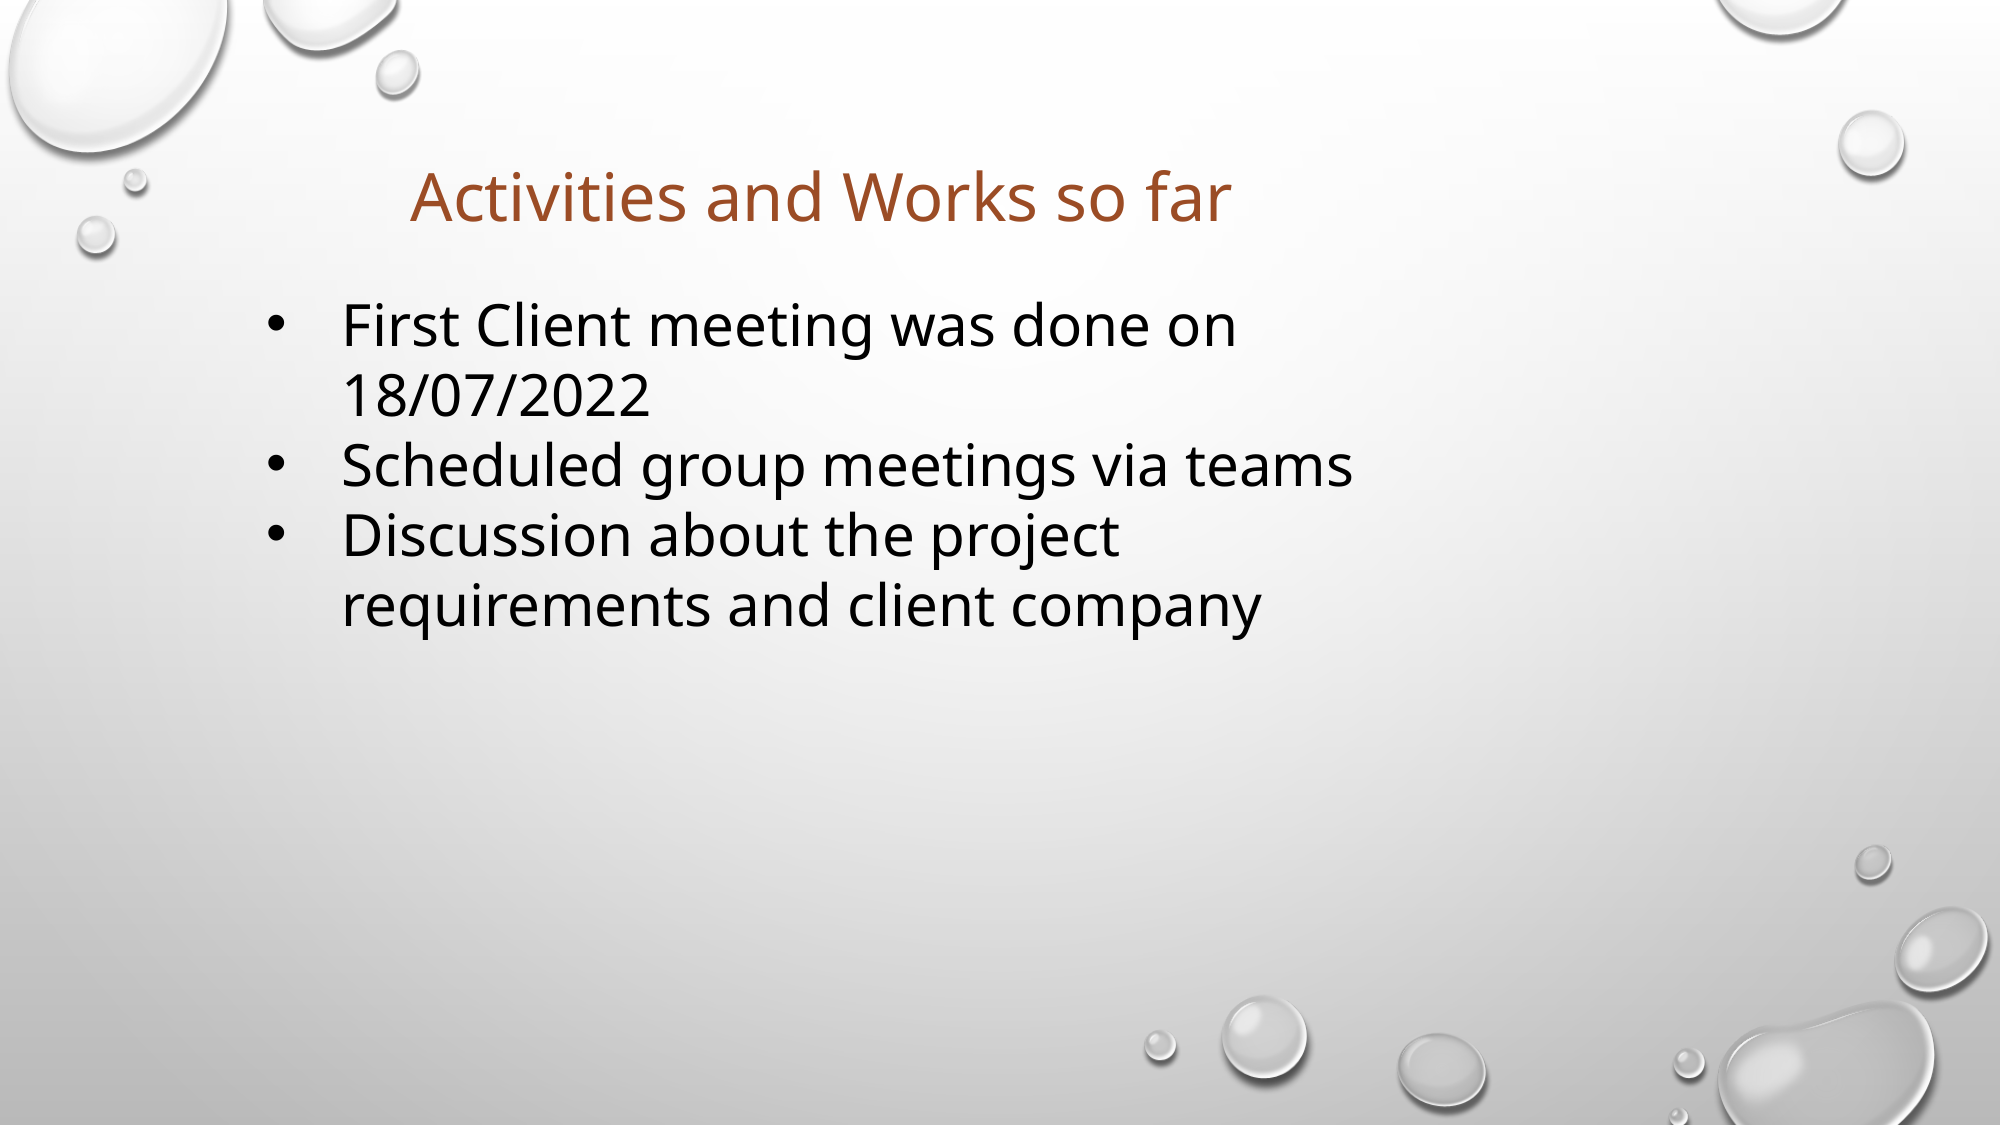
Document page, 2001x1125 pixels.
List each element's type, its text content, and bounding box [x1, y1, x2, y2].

text_box First Client meeting was done on 18/07/2022 Scheduled group meetings via teams Discussion about the project requirements and client company [252, 280, 1440, 691]
text_box Activities and Works so far [395, 147, 1344, 243]
picture [0, 0, 2000, 1125]
